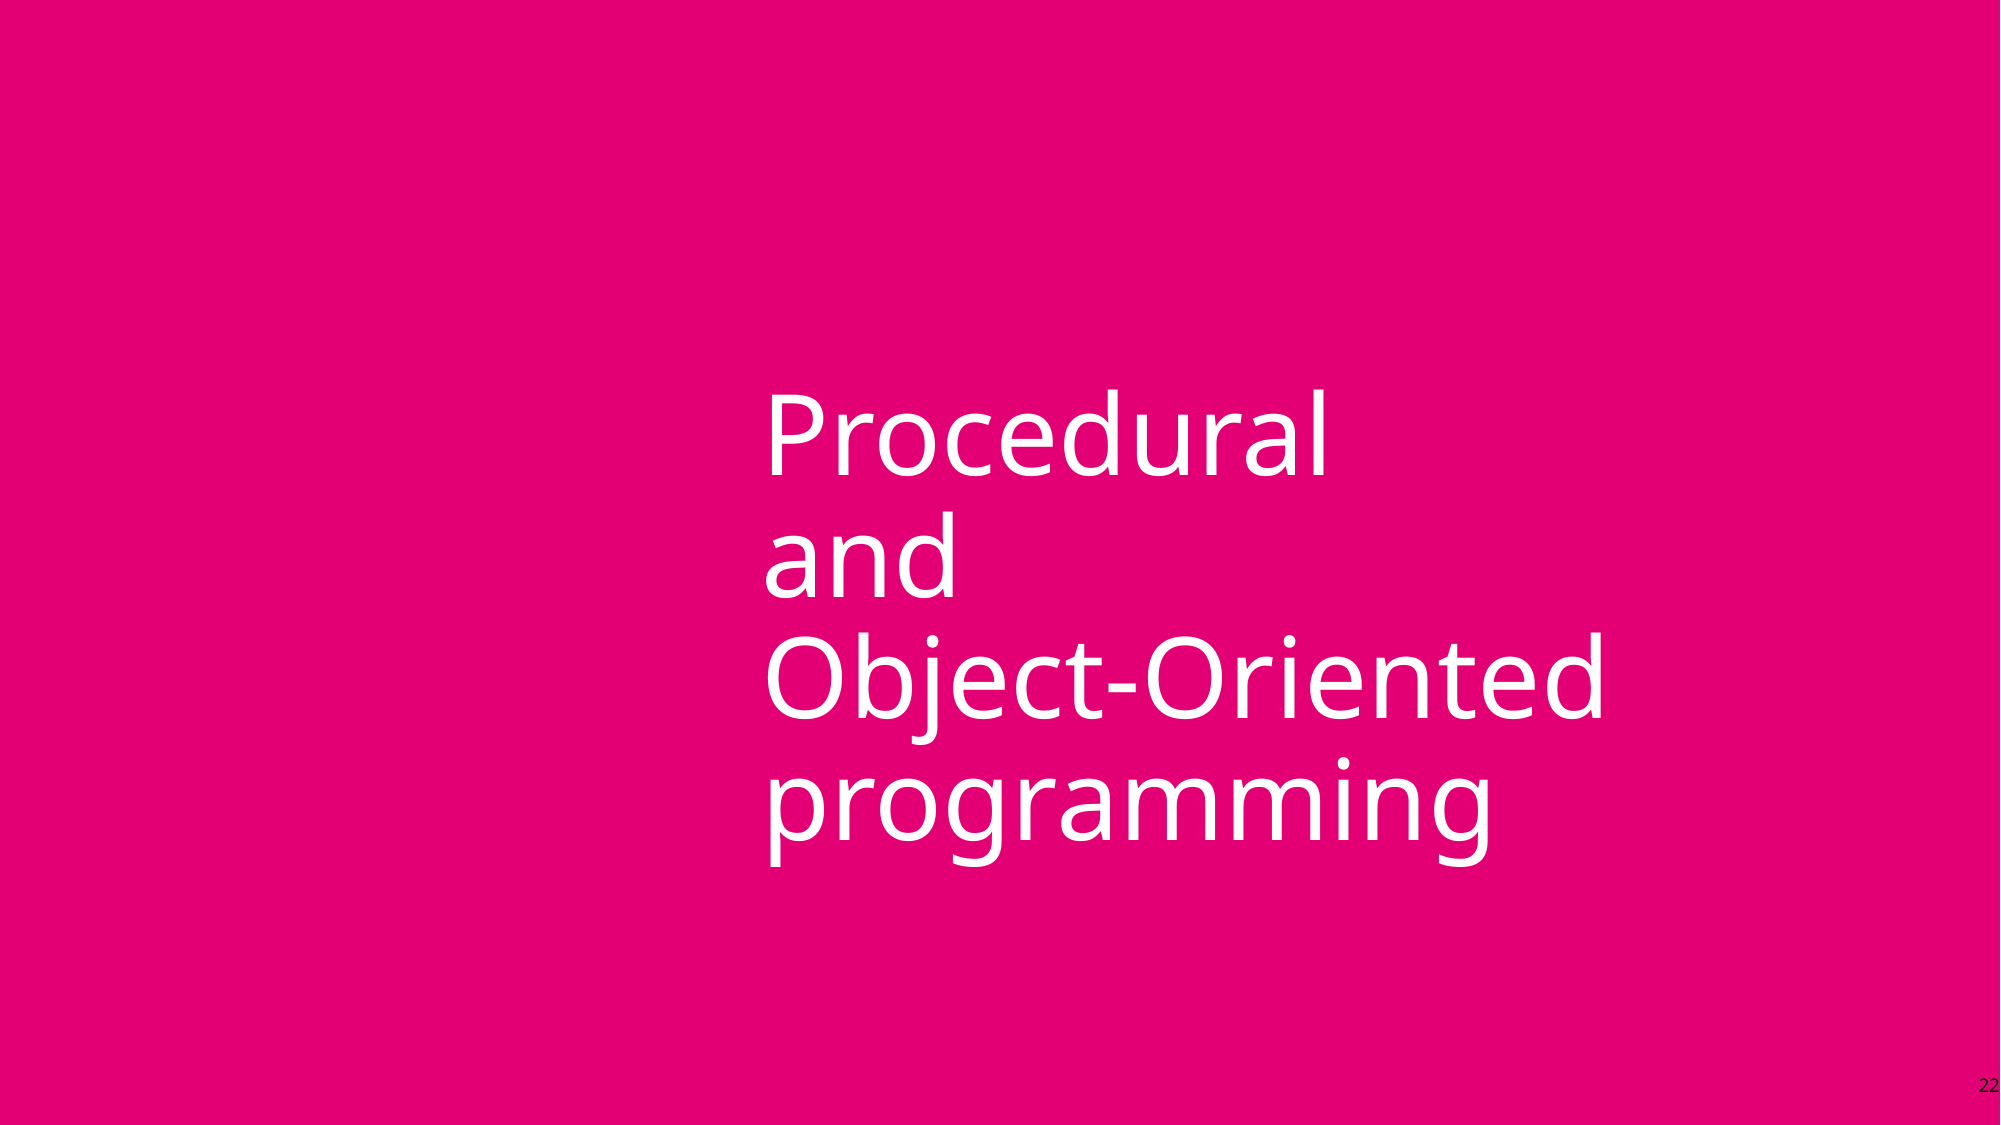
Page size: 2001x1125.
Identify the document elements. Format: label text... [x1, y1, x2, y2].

slide_number 22 [1958, 1059, 2000, 1113]
picture [0, 0, 1340, 1125]
title Procedural and Object-Oriented programming [1340, 462, 1919, 865]
